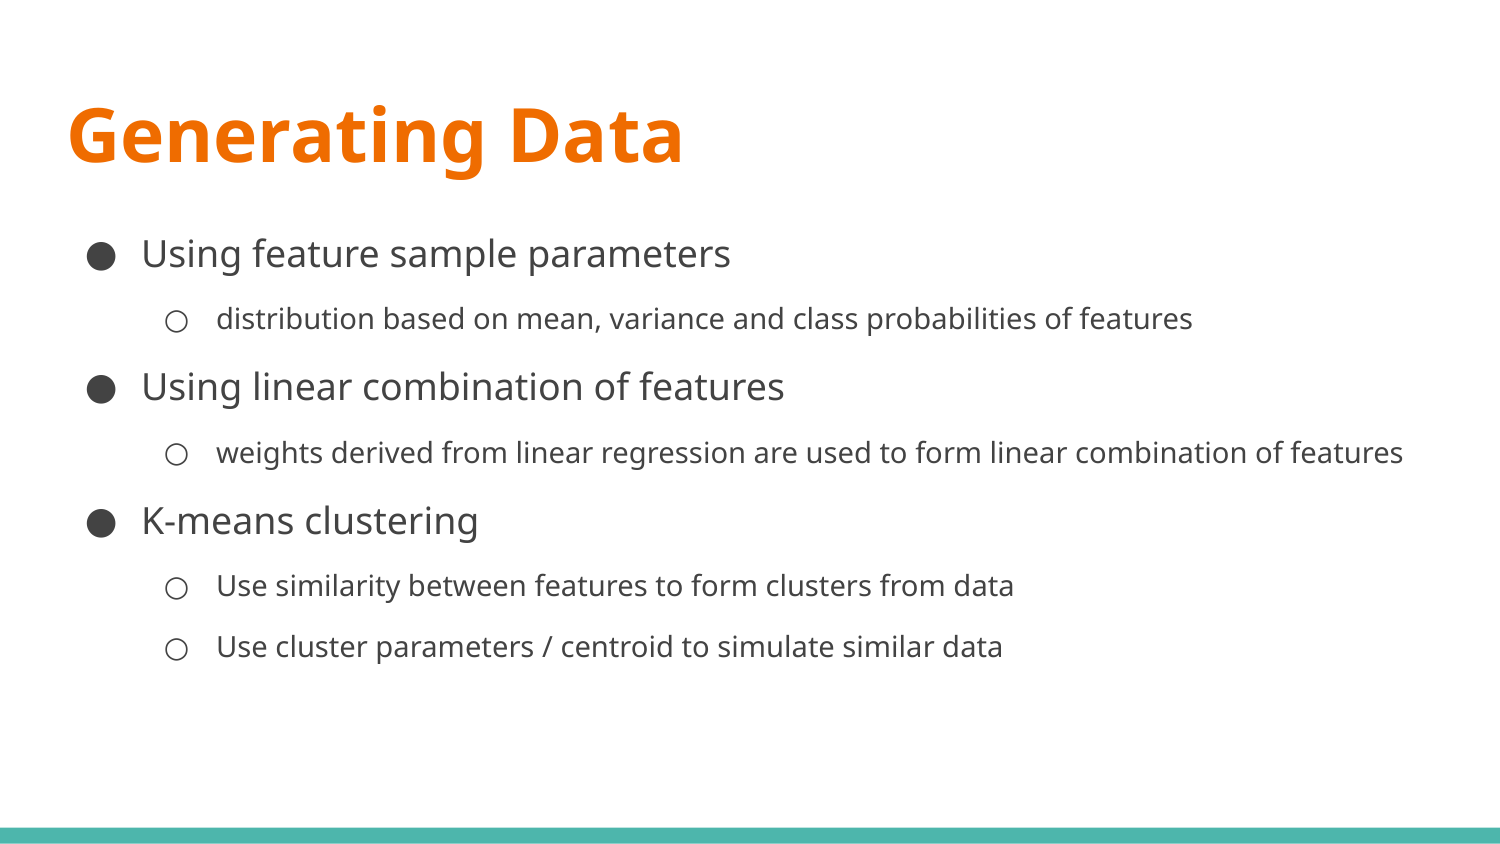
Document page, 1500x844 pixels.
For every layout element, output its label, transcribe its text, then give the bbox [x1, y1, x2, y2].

list Using feature sample parameters distribution based on mean, variance and class probabilities of features Using linear combination of features weights derived from linear regression are used to form linear combination of features K-means clustering Use similarity between features to form clusters from data Use cluster parameters / centroid to simulate similar data [51, 207, 1449, 750]
title Generating Data [51, 72, 1449, 189]
